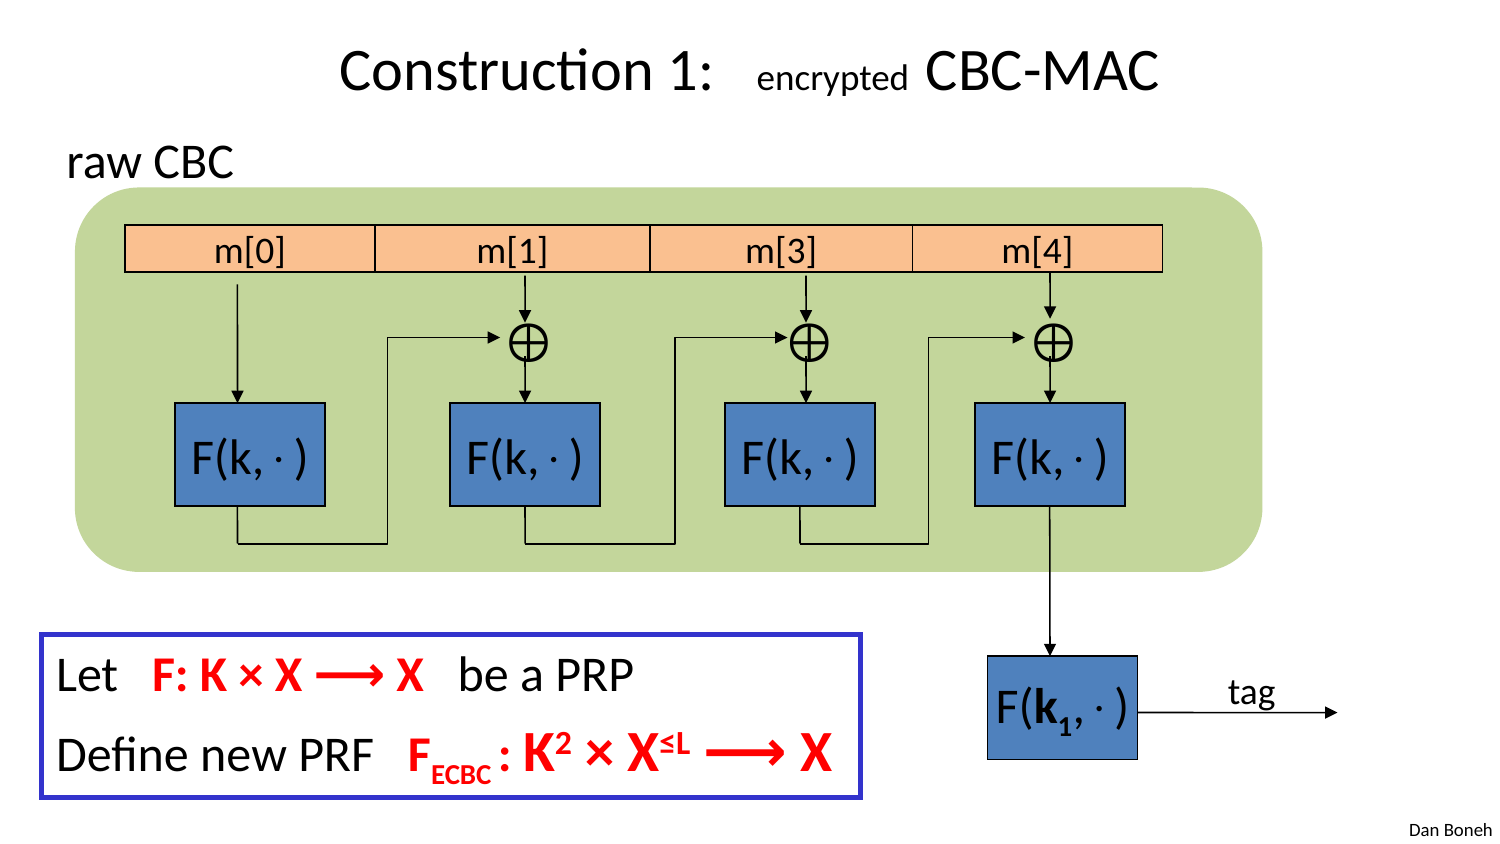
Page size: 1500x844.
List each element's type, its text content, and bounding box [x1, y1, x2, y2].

text_box [1291, 706, 1338, 719]
text_box Let F: K × X ⟶ X be a PRP Define new PRF FECBC : K2 × X≤L ⟶ X [41, 634, 861, 798]
title Construction 1: encrypted CBC-MAC [75, 9, 1425, 113]
text_box [1043, 580, 1057, 656]
text_box tag [1213, 659, 1291, 719]
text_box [49, 120, 1263, 573]
text_box F(k1,) [987, 656, 1138, 760]
